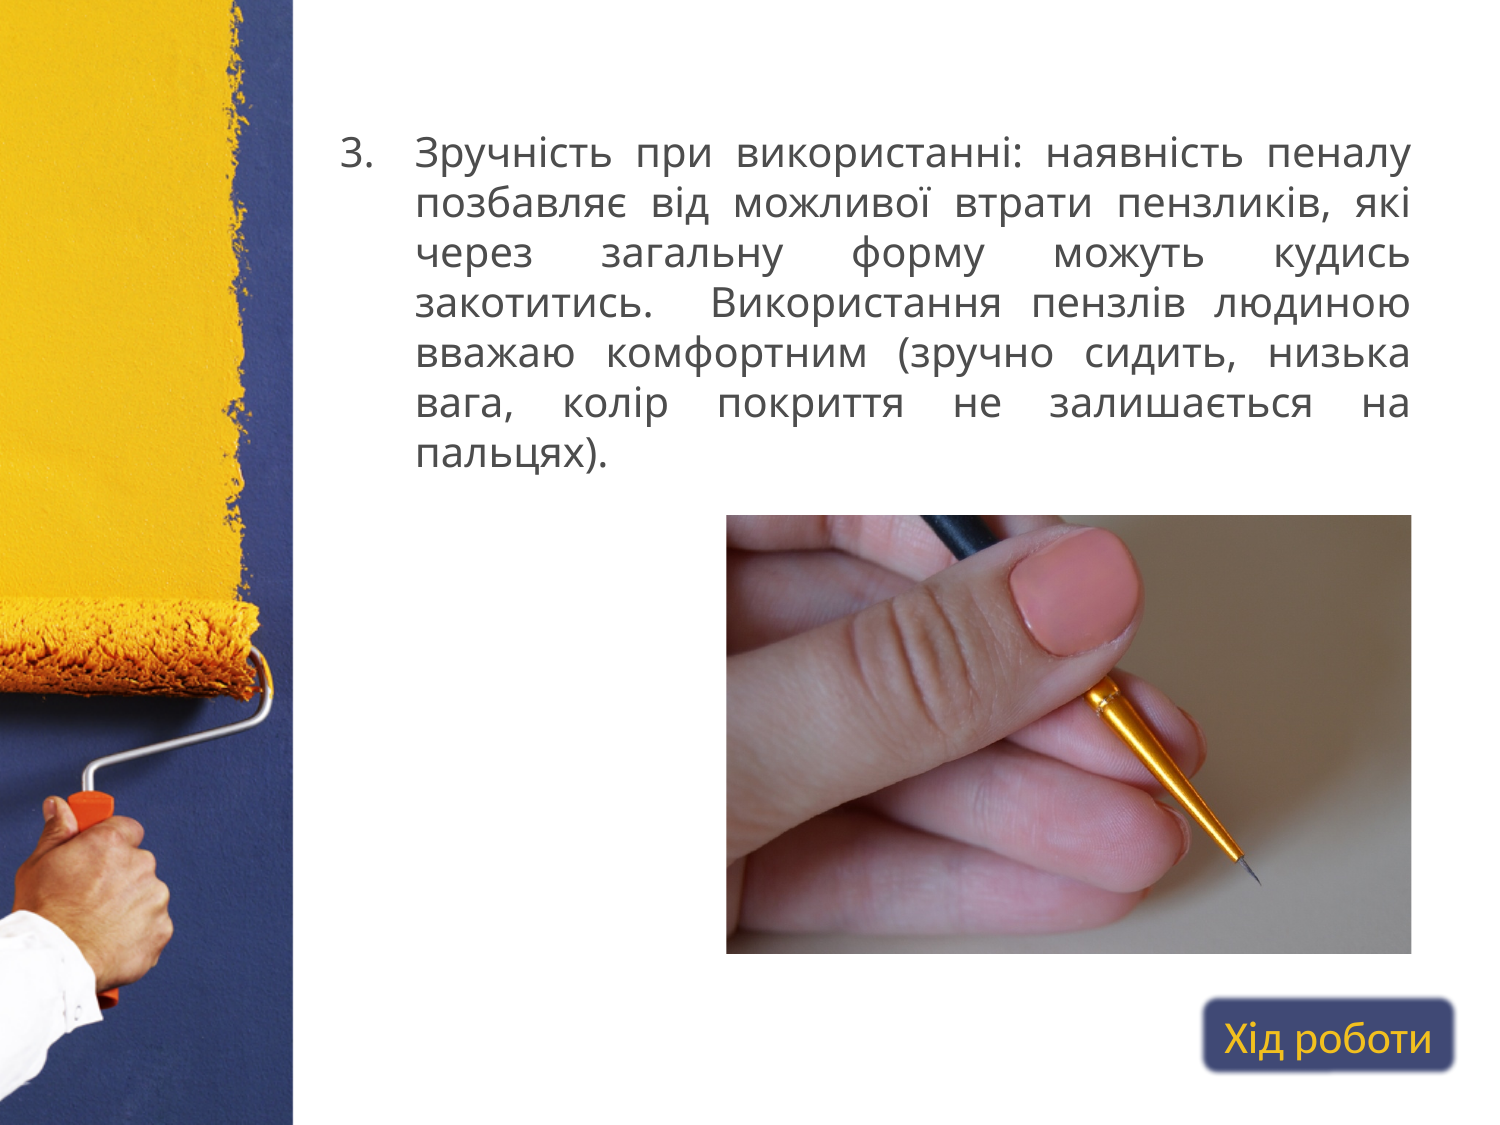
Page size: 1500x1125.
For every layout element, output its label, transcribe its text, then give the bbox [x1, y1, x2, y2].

text_box Хід роботи [1207, 1002, 1450, 1068]
picture [0, 0, 1500, 1125]
list Зручність при використанні: наявність пеналу позбавляє від можливої втрати пензликів, які через загальну форму можуть кудись закотитись. Використання пензлів людиною вважаю комфортним (зручно сидить, низька вага, колір покриття не залишається на пальцях). [324, 118, 1427, 492]
